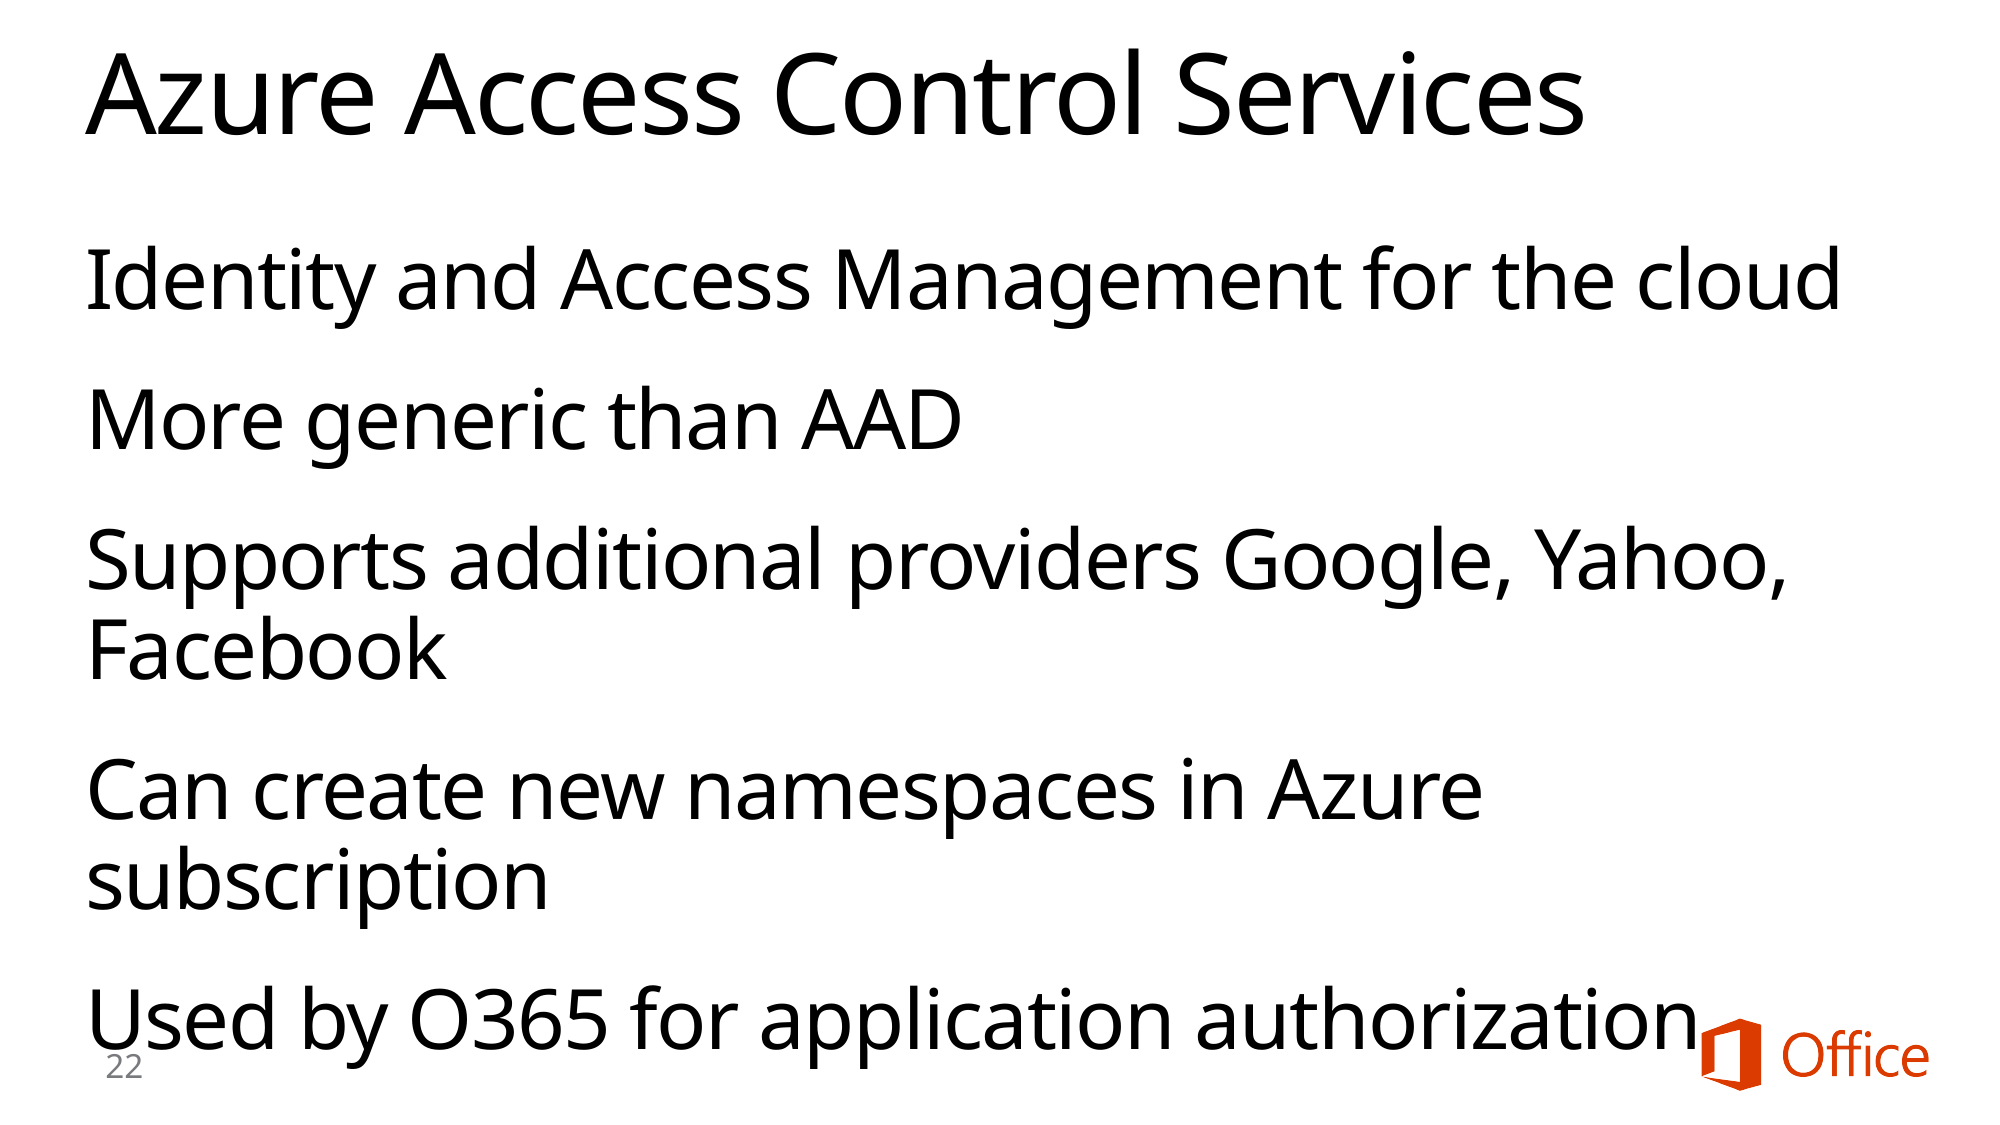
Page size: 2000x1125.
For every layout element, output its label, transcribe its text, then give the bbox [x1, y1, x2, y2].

slide_number 22 [85, 1049, 178, 1086]
picture [1670, 987, 1960, 1122]
title Azure Access Control Services [85, 37, 1914, 161]
list Identity and Access Management for the cloud More generic than AAD Supports additional providers Google, Yahoo, Facebook Can create new namespaces in Azure subscription Used by O365 for application authorization [85, 237, 1914, 1033]
